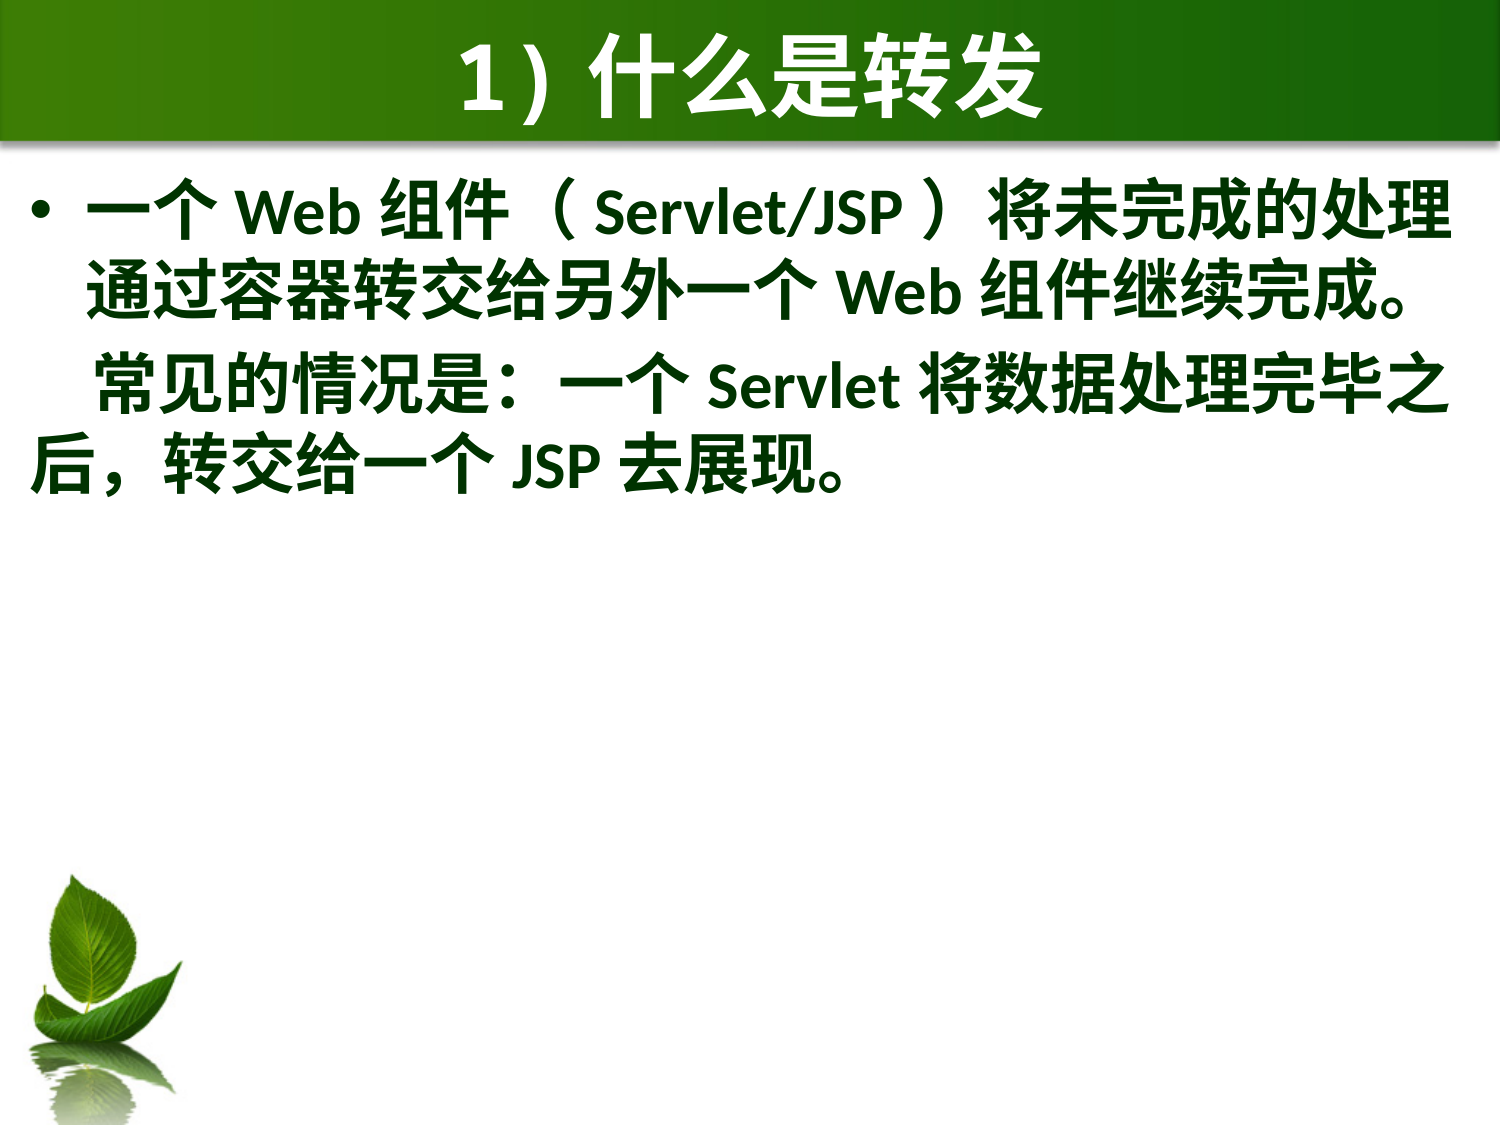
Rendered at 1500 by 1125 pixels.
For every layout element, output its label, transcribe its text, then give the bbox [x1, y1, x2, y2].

picture [0, 0, 1500, 1125]
title 1)什么是转发 [5, 9, 1495, 138]
list 一个Web组件（Servlet/JSP）将未完成的处理通过容器转交给另外一个Web组件继续完成。 常见的情况是：一个Servlet将数据处理完毕之后，转交给一个JSP去展现。 [14, 160, 1483, 613]
